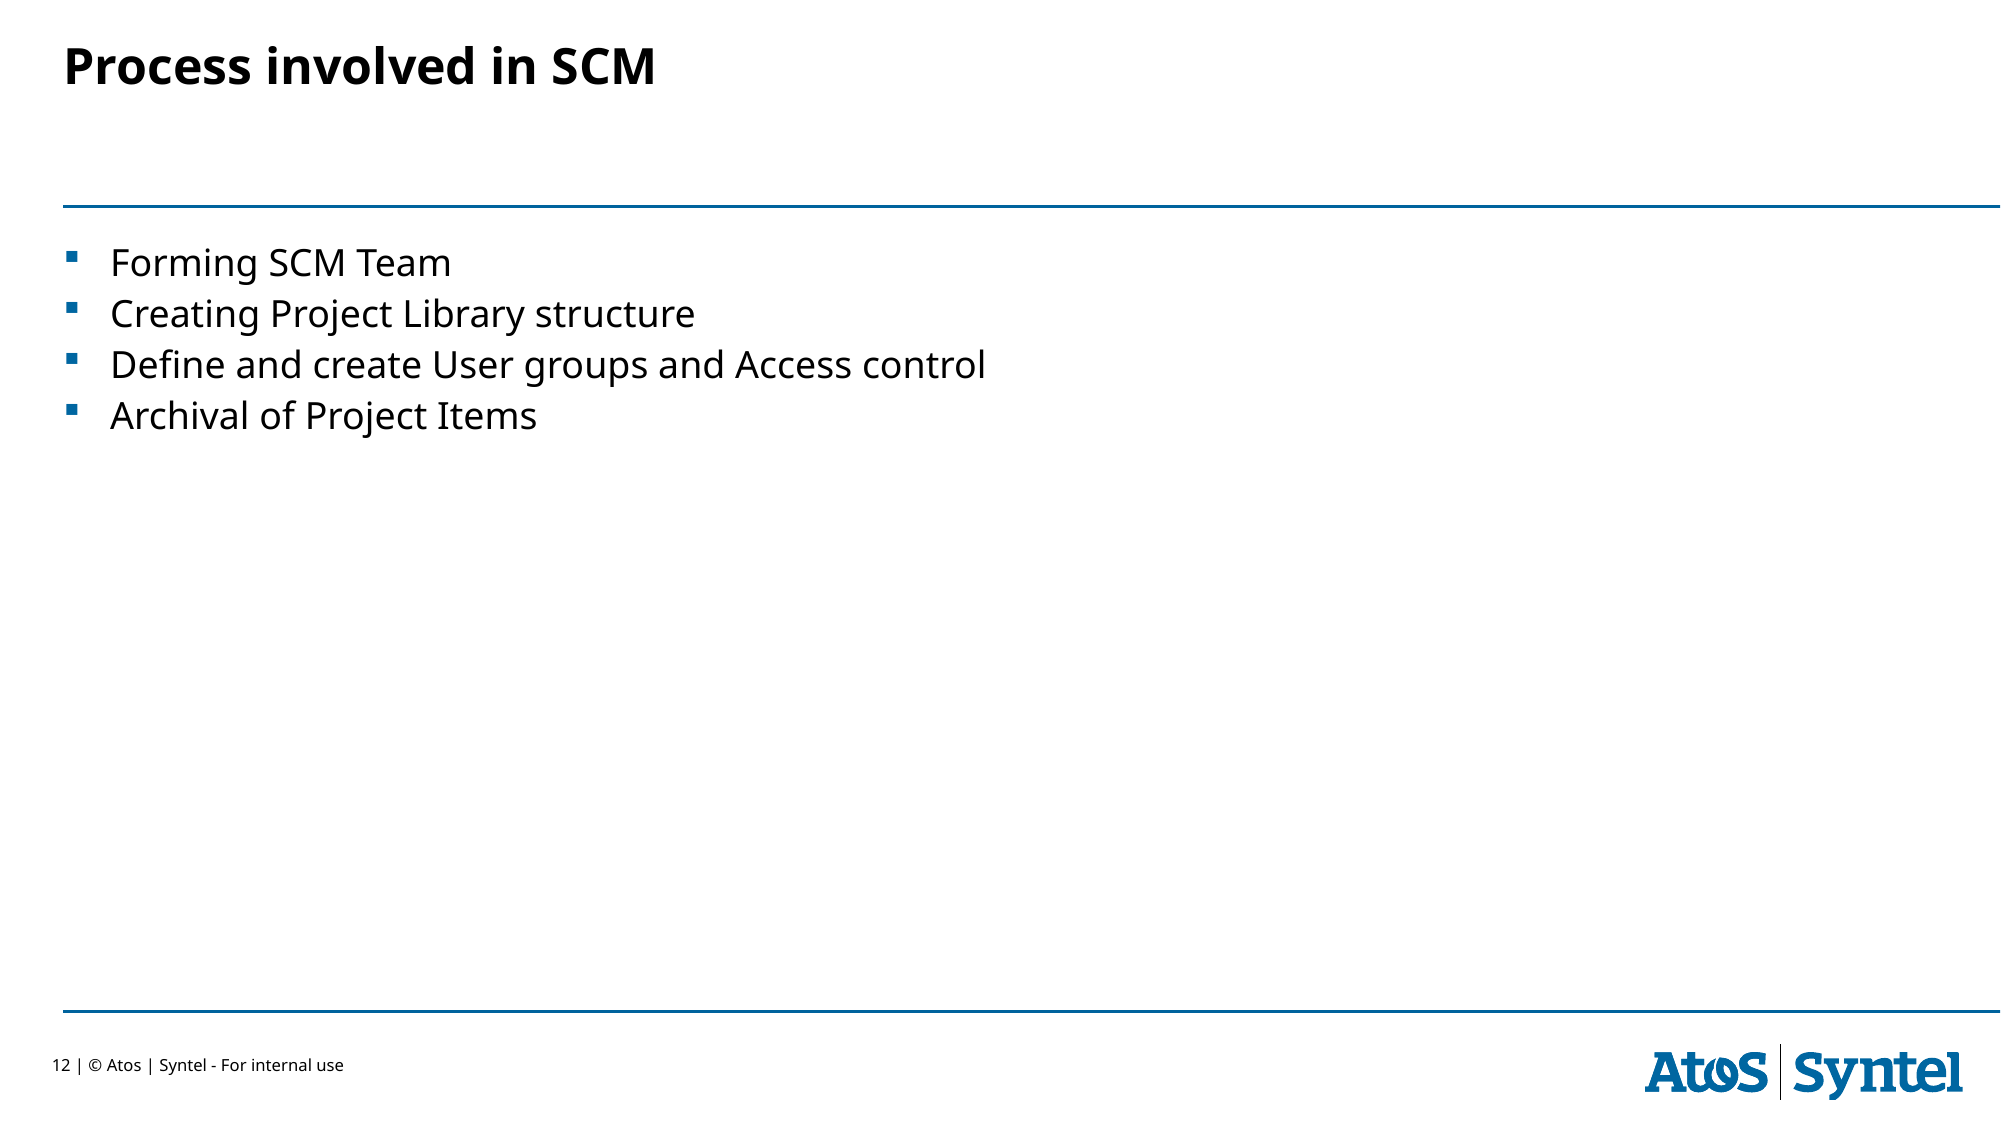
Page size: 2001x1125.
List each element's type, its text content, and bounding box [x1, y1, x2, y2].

list Forming SCM Team Creating Project Library structure Define and create User groups and Access control Archival of Project Items [63, 238, 1961, 983]
title Process involved in SCM [63, 26, 1961, 151]
